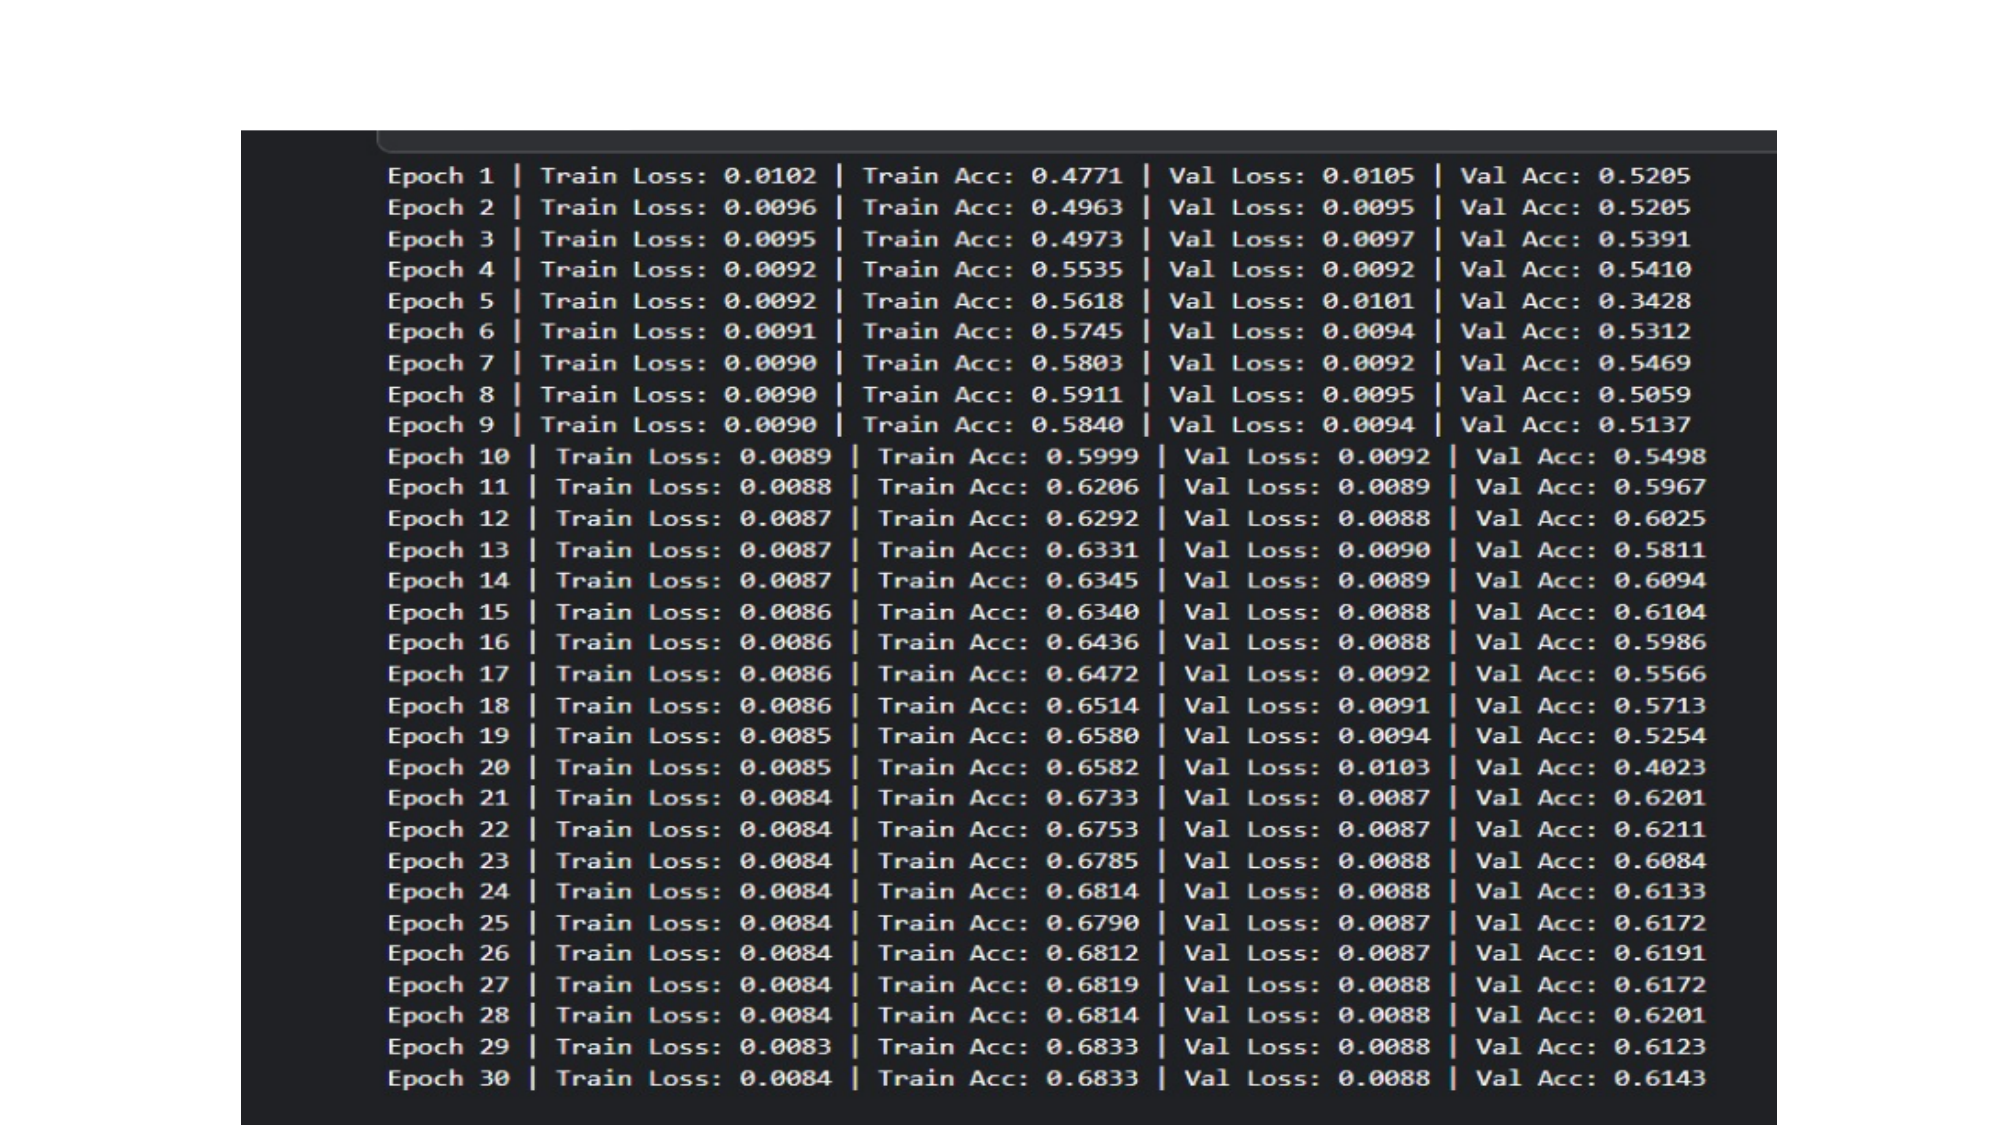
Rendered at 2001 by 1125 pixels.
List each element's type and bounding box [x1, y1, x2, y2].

picture [241, 129, 1777, 1125]
